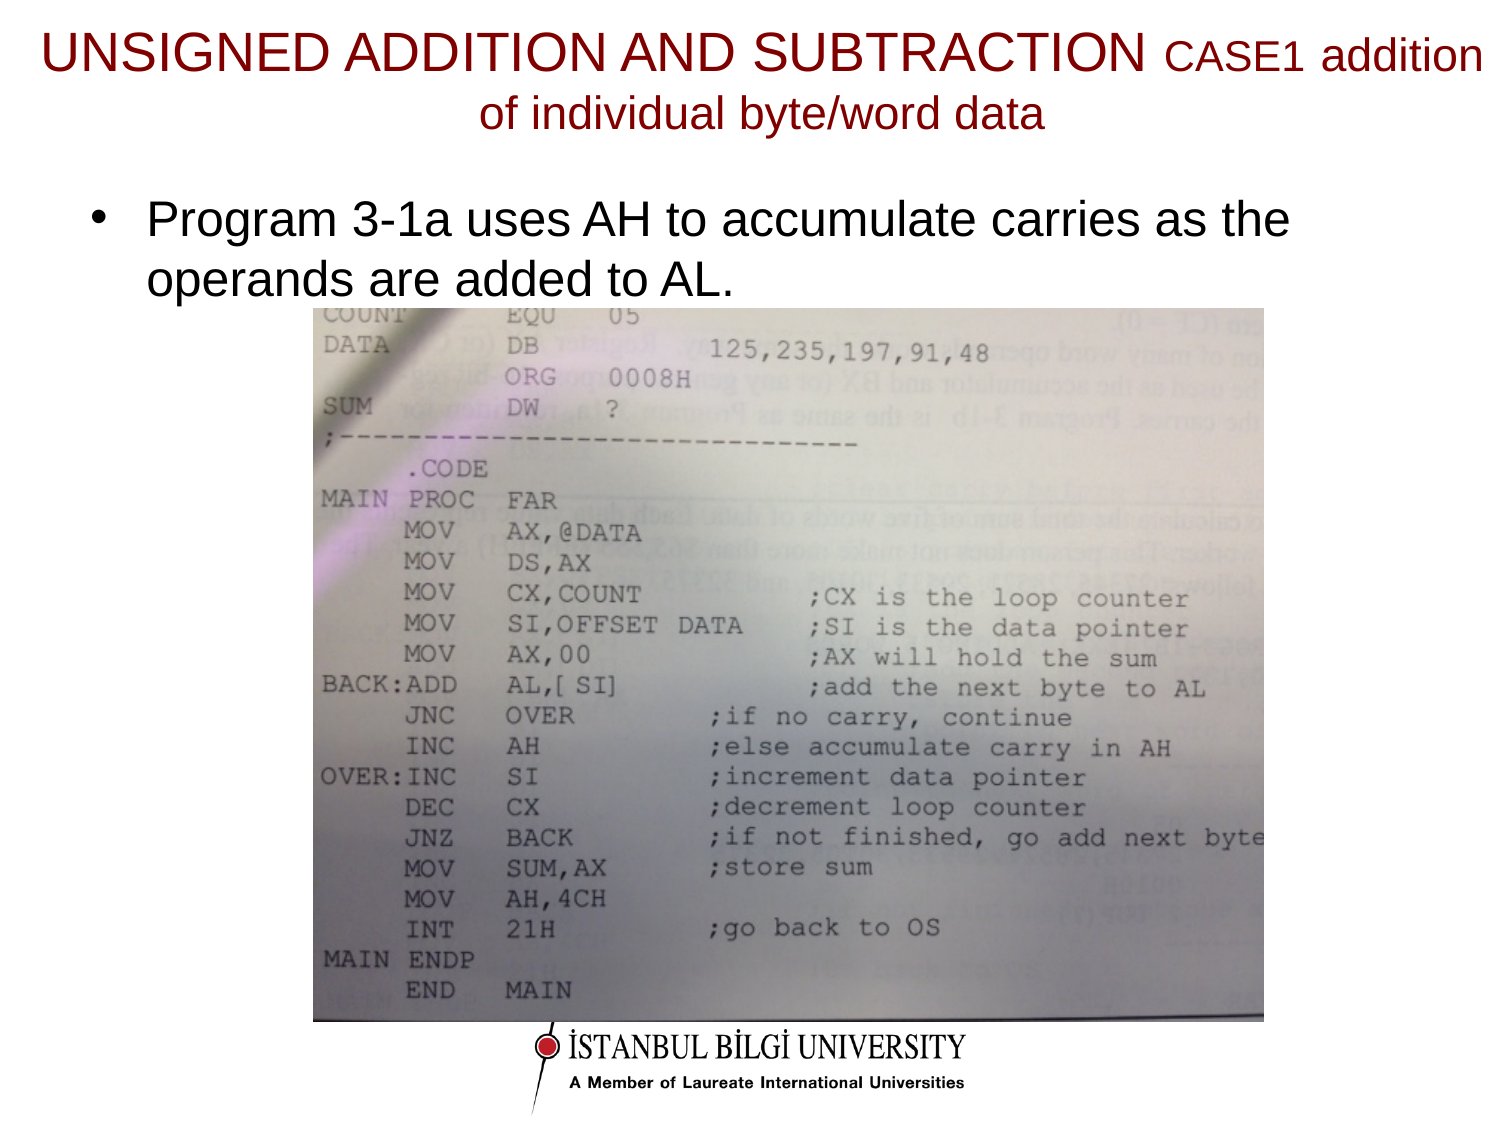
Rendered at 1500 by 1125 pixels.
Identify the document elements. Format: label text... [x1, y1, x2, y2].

list Program 3-1a uses AH to accumulate carries as the operands are added to AL. [75, 178, 1425, 922]
picture [313, 308, 1264, 1116]
title UNSIGNED ADDITION AND SUBTRACTION CASE1 addition of individual byte/word data [24, 8, 1500, 147]
